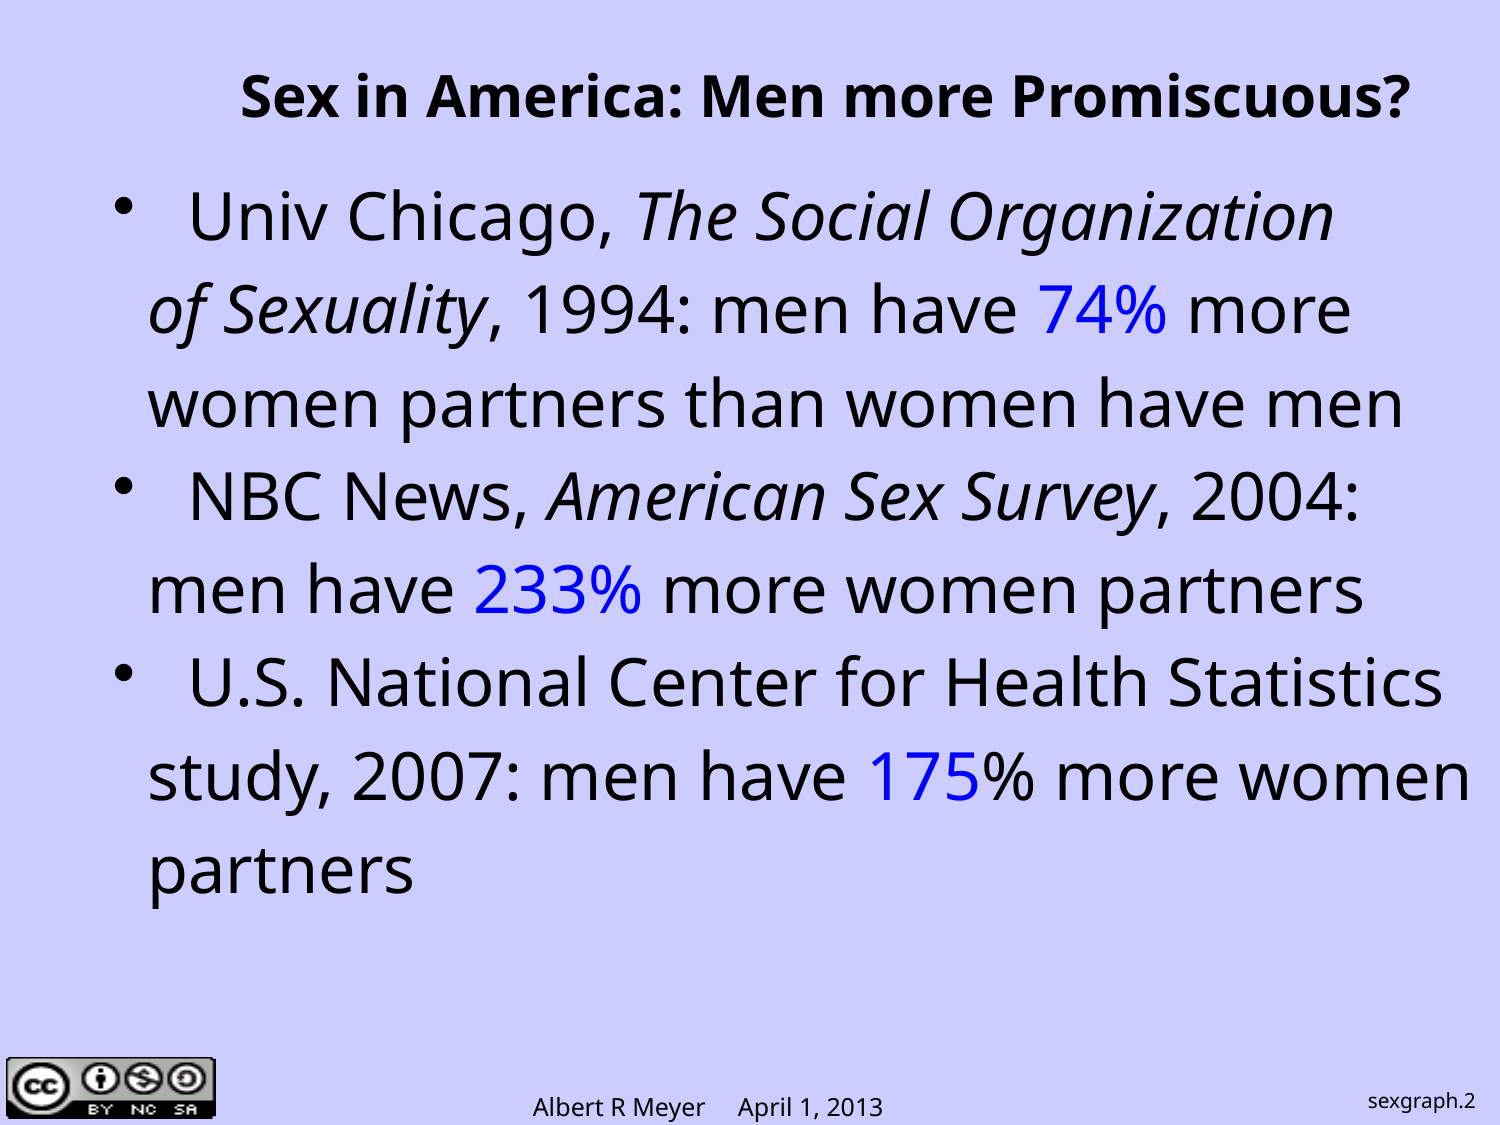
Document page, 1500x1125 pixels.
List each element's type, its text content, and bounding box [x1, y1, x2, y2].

slide_number sexgraph.2 [1247, 1079, 1491, 1121]
text_box Univ Chicago, The Social Organization of Sexuality, 1994: men have 74% more women partners than women have men NBC News, American Sex Survey, 2004: men have 233% more women partners U.S. National Center for Health Statistics study, 2007: men have 175% more women partners [98, 166, 1488, 915]
picture [6, 1057, 216, 1119]
title Sex in America: Men more Promiscuous? [225, 0, 1464, 166]
